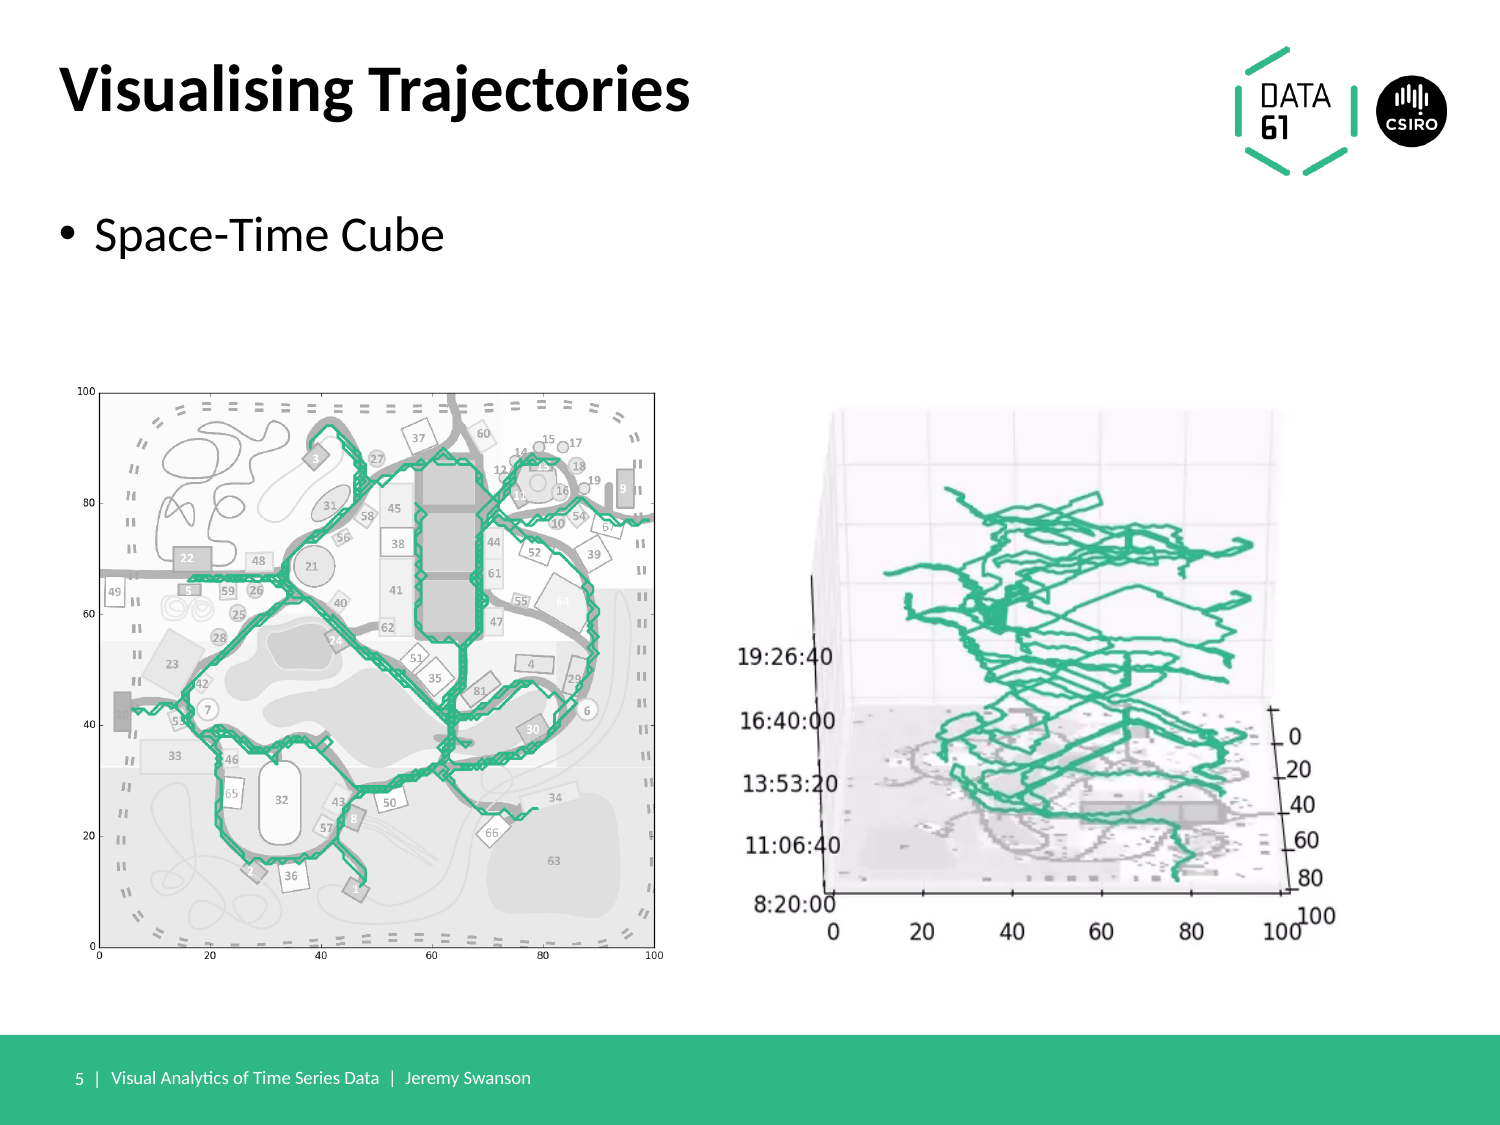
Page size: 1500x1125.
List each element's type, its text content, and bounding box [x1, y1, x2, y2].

footer Visual Analytics of Time Series Data | Jeremy Swanson [111, 1067, 1110, 1088]
list Space-Time Cube [58, 208, 1447, 959]
slide_number 5 | [54, 1067, 102, 1088]
list Visualising Trajectories [59, 44, 1447, 185]
picture [77, 387, 663, 959]
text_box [627, 326, 1467, 983]
